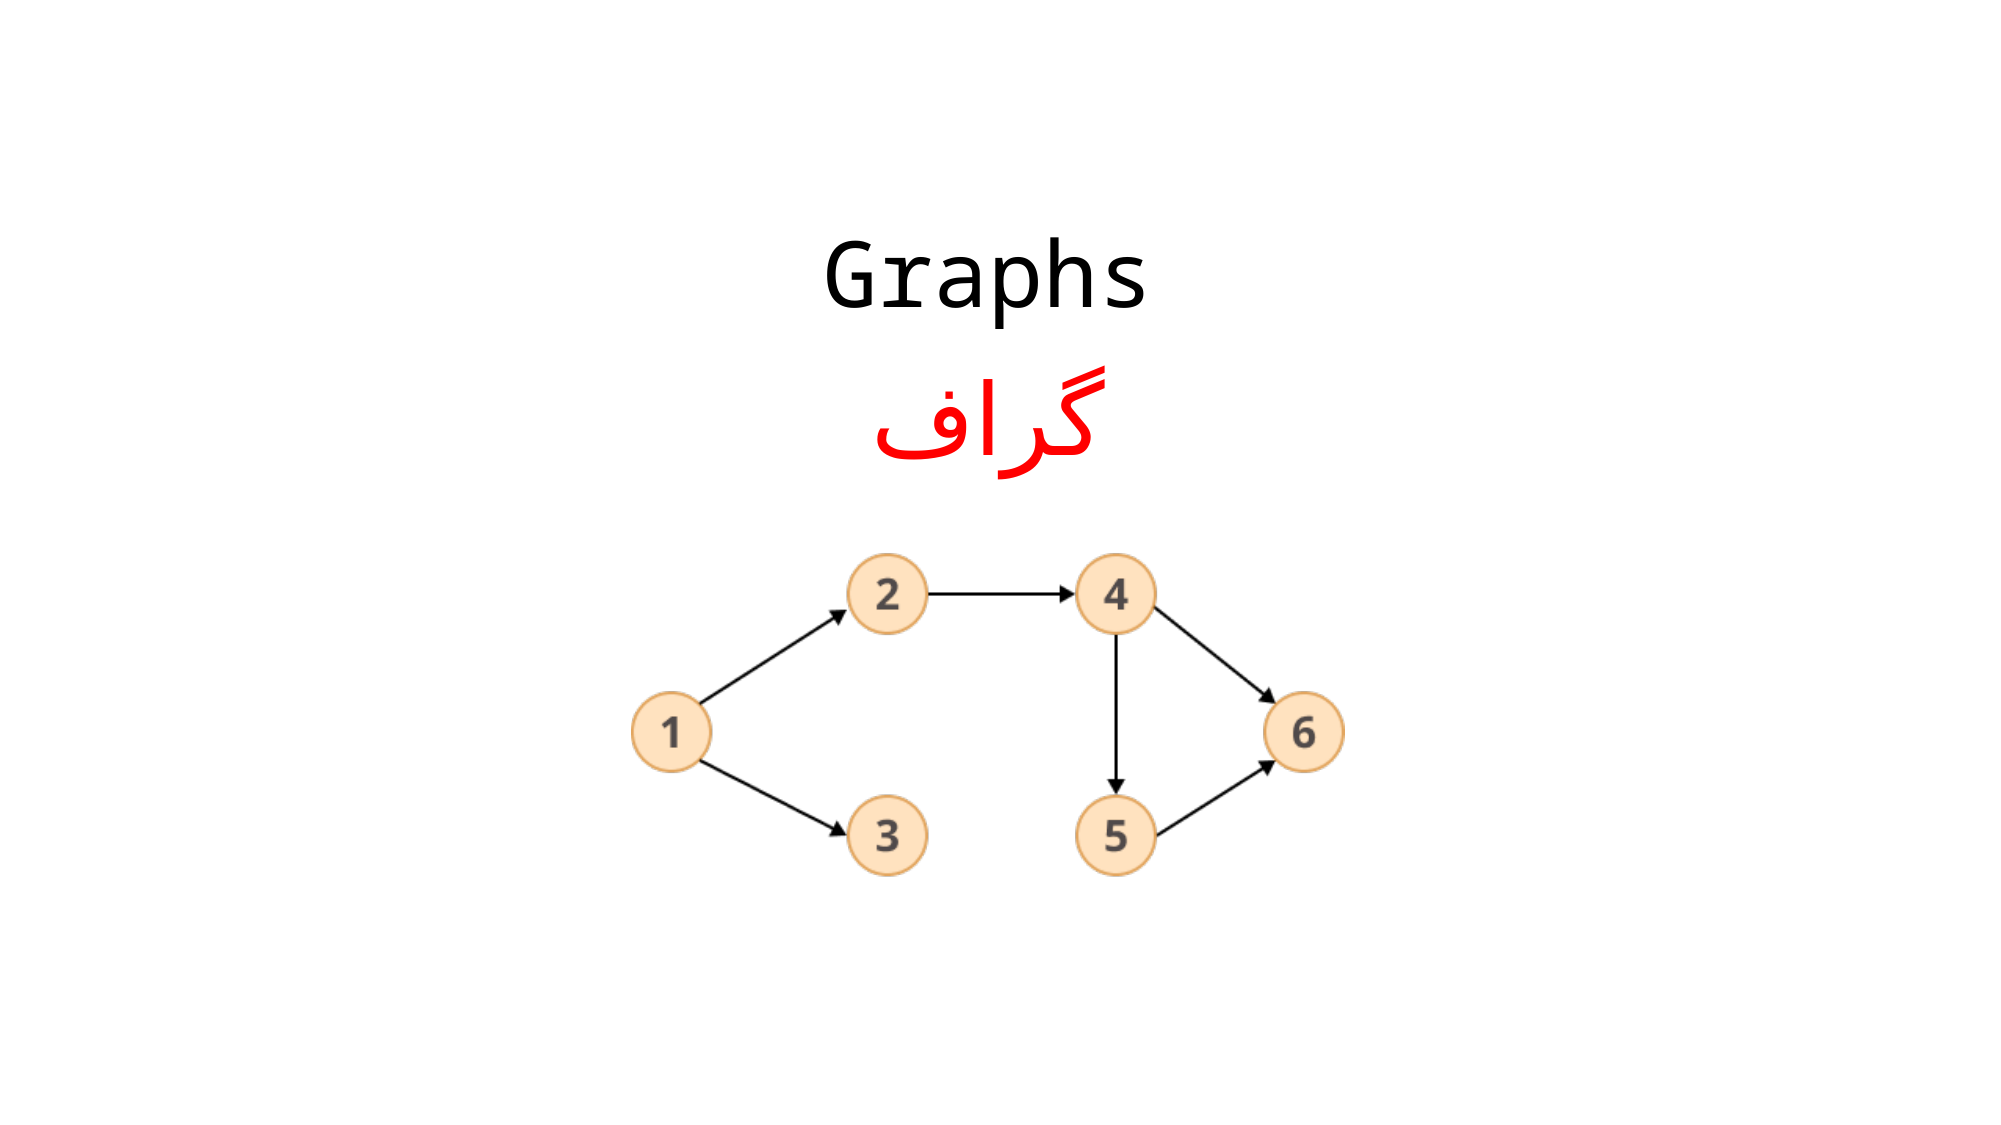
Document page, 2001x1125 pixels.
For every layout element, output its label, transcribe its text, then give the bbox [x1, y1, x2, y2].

picture [631, 541, 1345, 886]
title Graphs [125, 169, 1851, 314]
text_box گراف [125, 314, 1851, 532]
